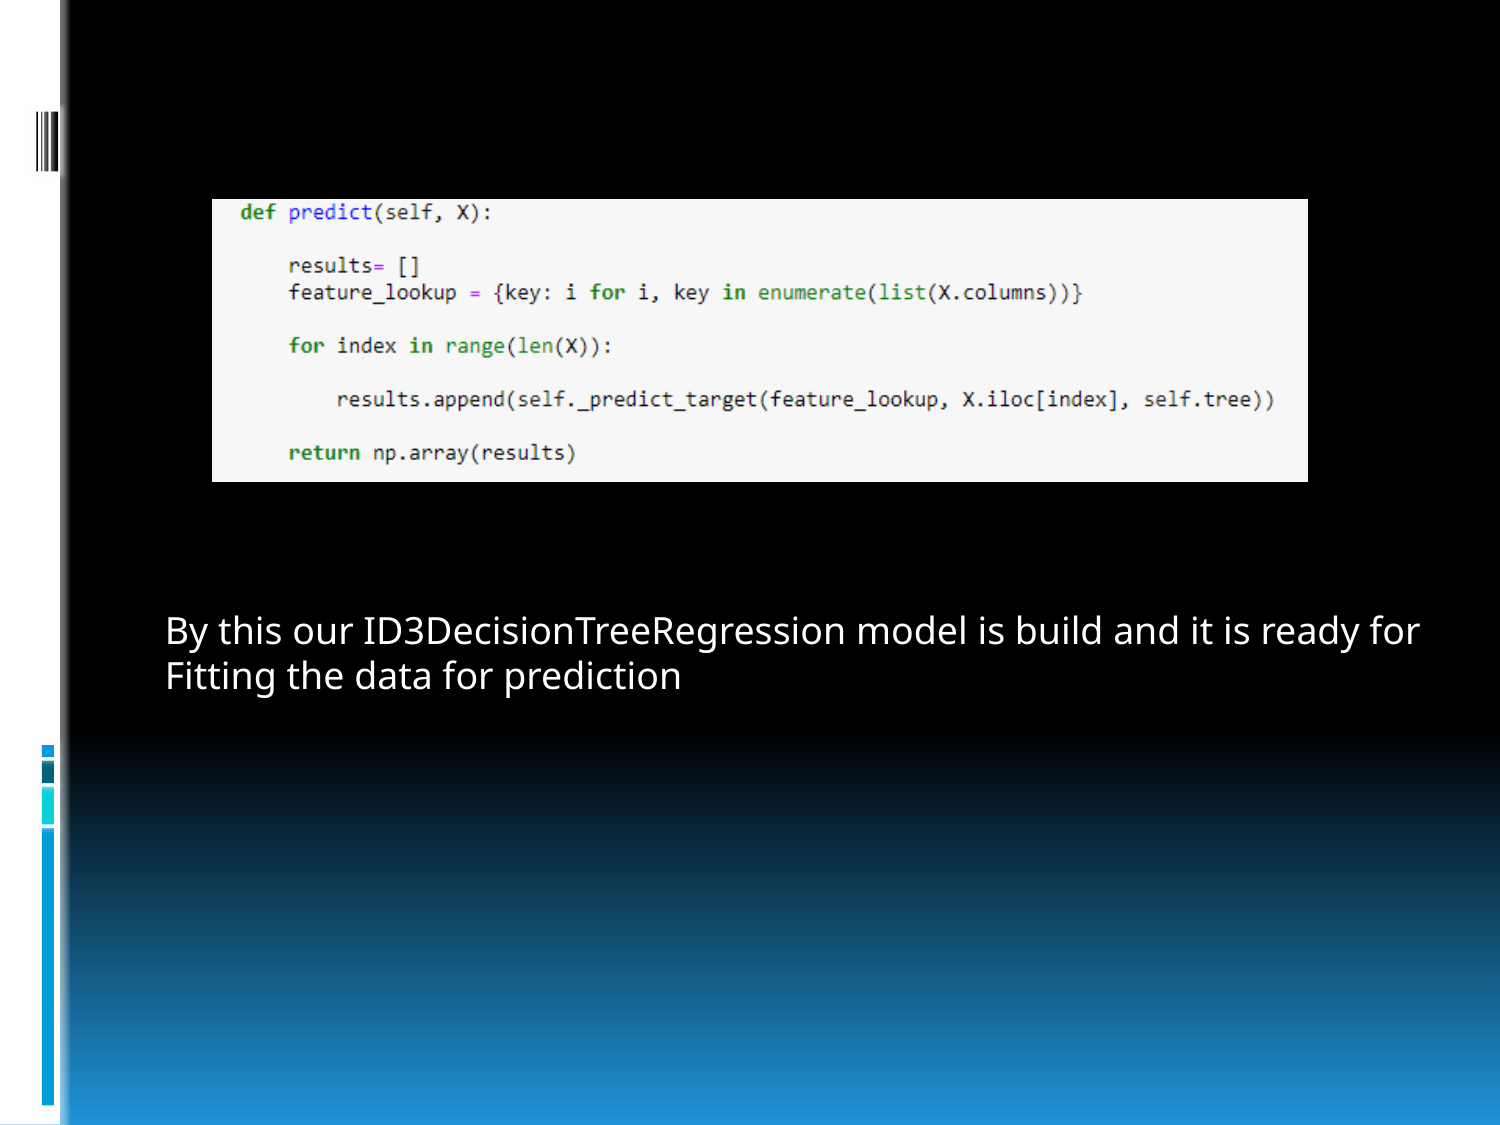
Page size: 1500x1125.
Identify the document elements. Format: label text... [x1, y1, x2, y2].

text_box By this our ID3DecisionTreeRegression model is build and it is ready for Fitting the data for prediction [149, 599, 1500, 705]
picture [212, 199, 1308, 482]
